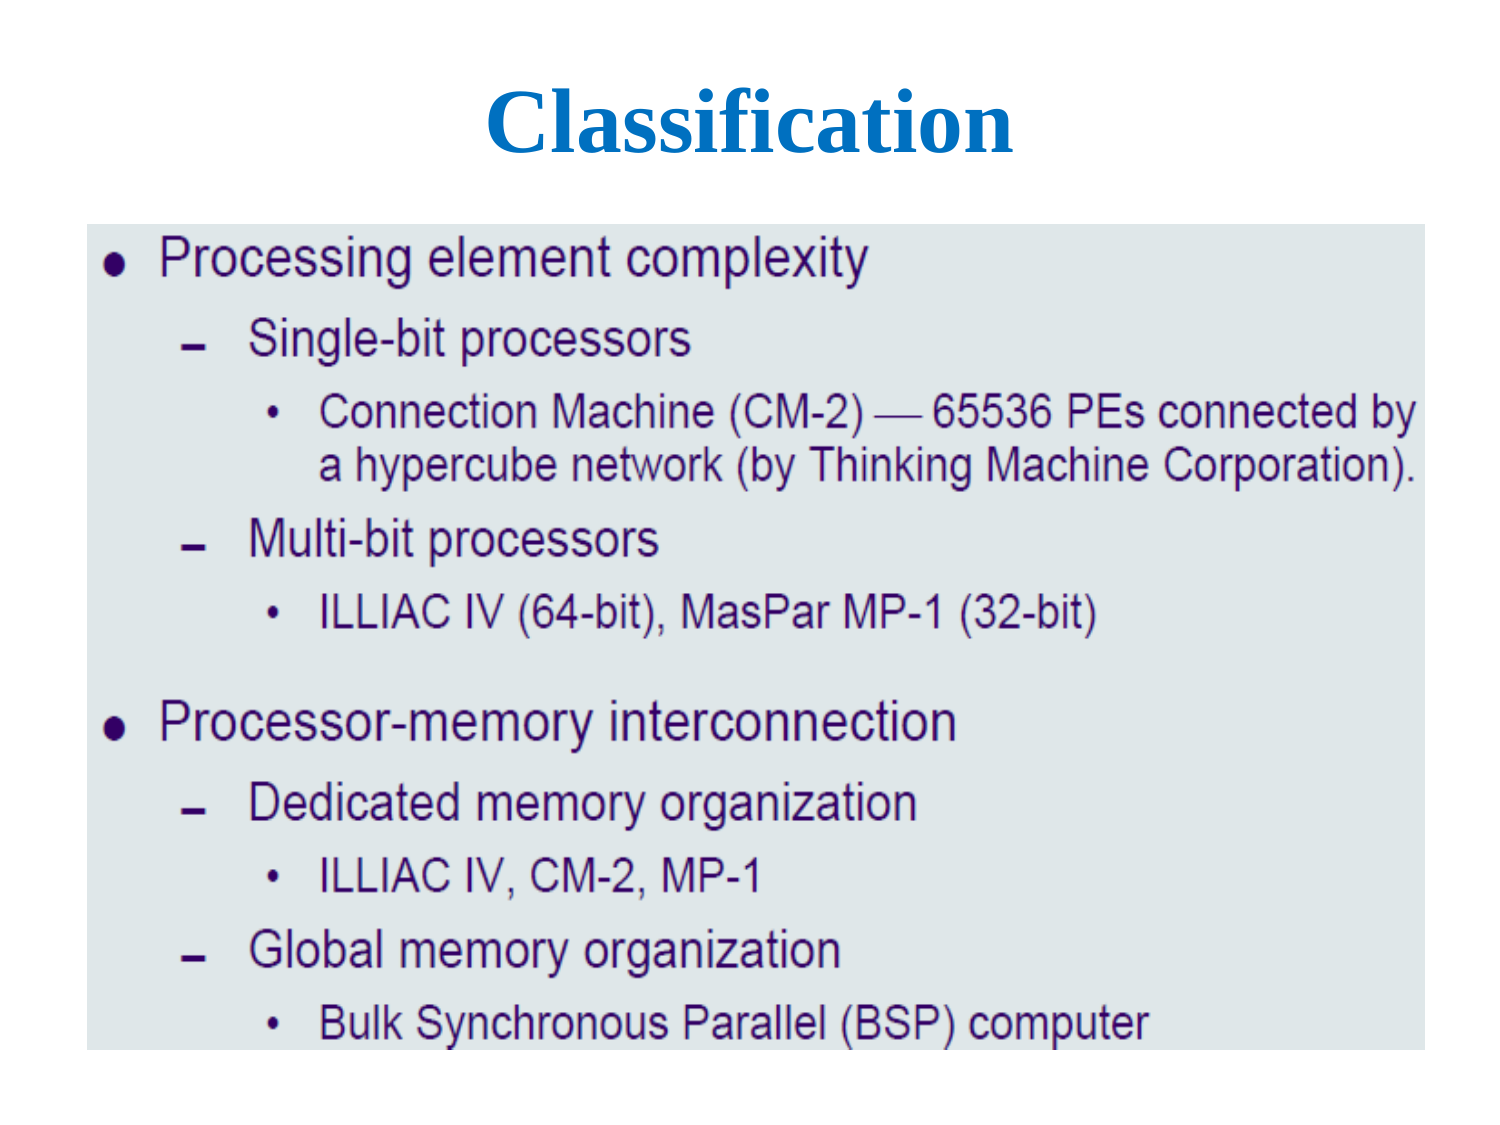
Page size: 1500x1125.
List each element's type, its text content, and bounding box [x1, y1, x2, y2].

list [87, 224, 1426, 1051]
title Classification [75, 45, 1425, 188]
